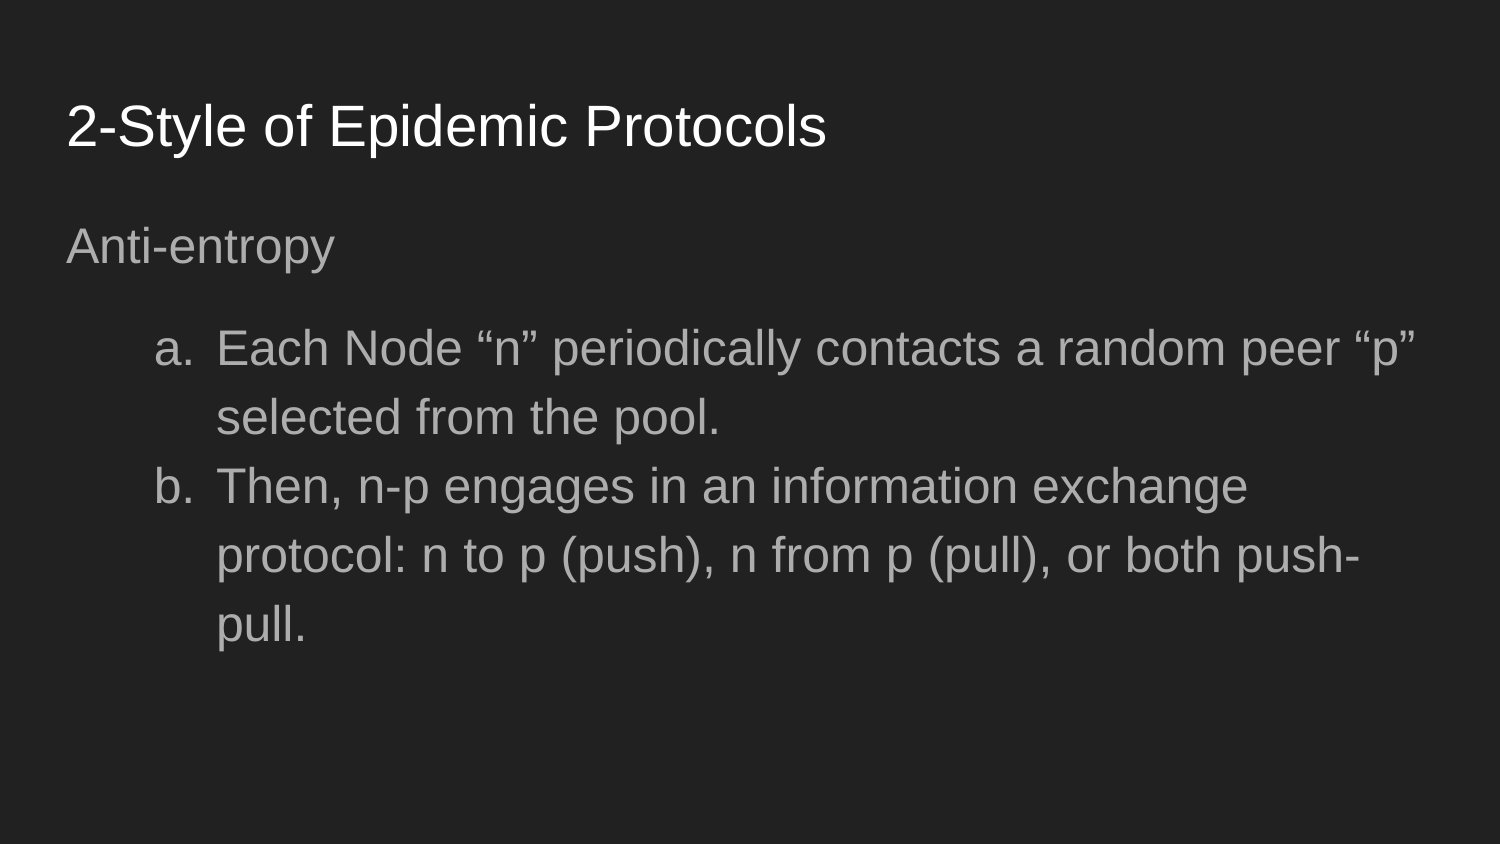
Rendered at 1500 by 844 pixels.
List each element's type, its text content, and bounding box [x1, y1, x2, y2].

title 2-Style of Epidemic Protocols [51, 72, 1449, 167]
list Anti-entropy Each Node “n” periodically contacts a random peer “p” selected from the pool. Then, n-p engages in an information exchange protocol: n to p (push), n from p (pull), or both push-pull. [51, 189, 1449, 750]
